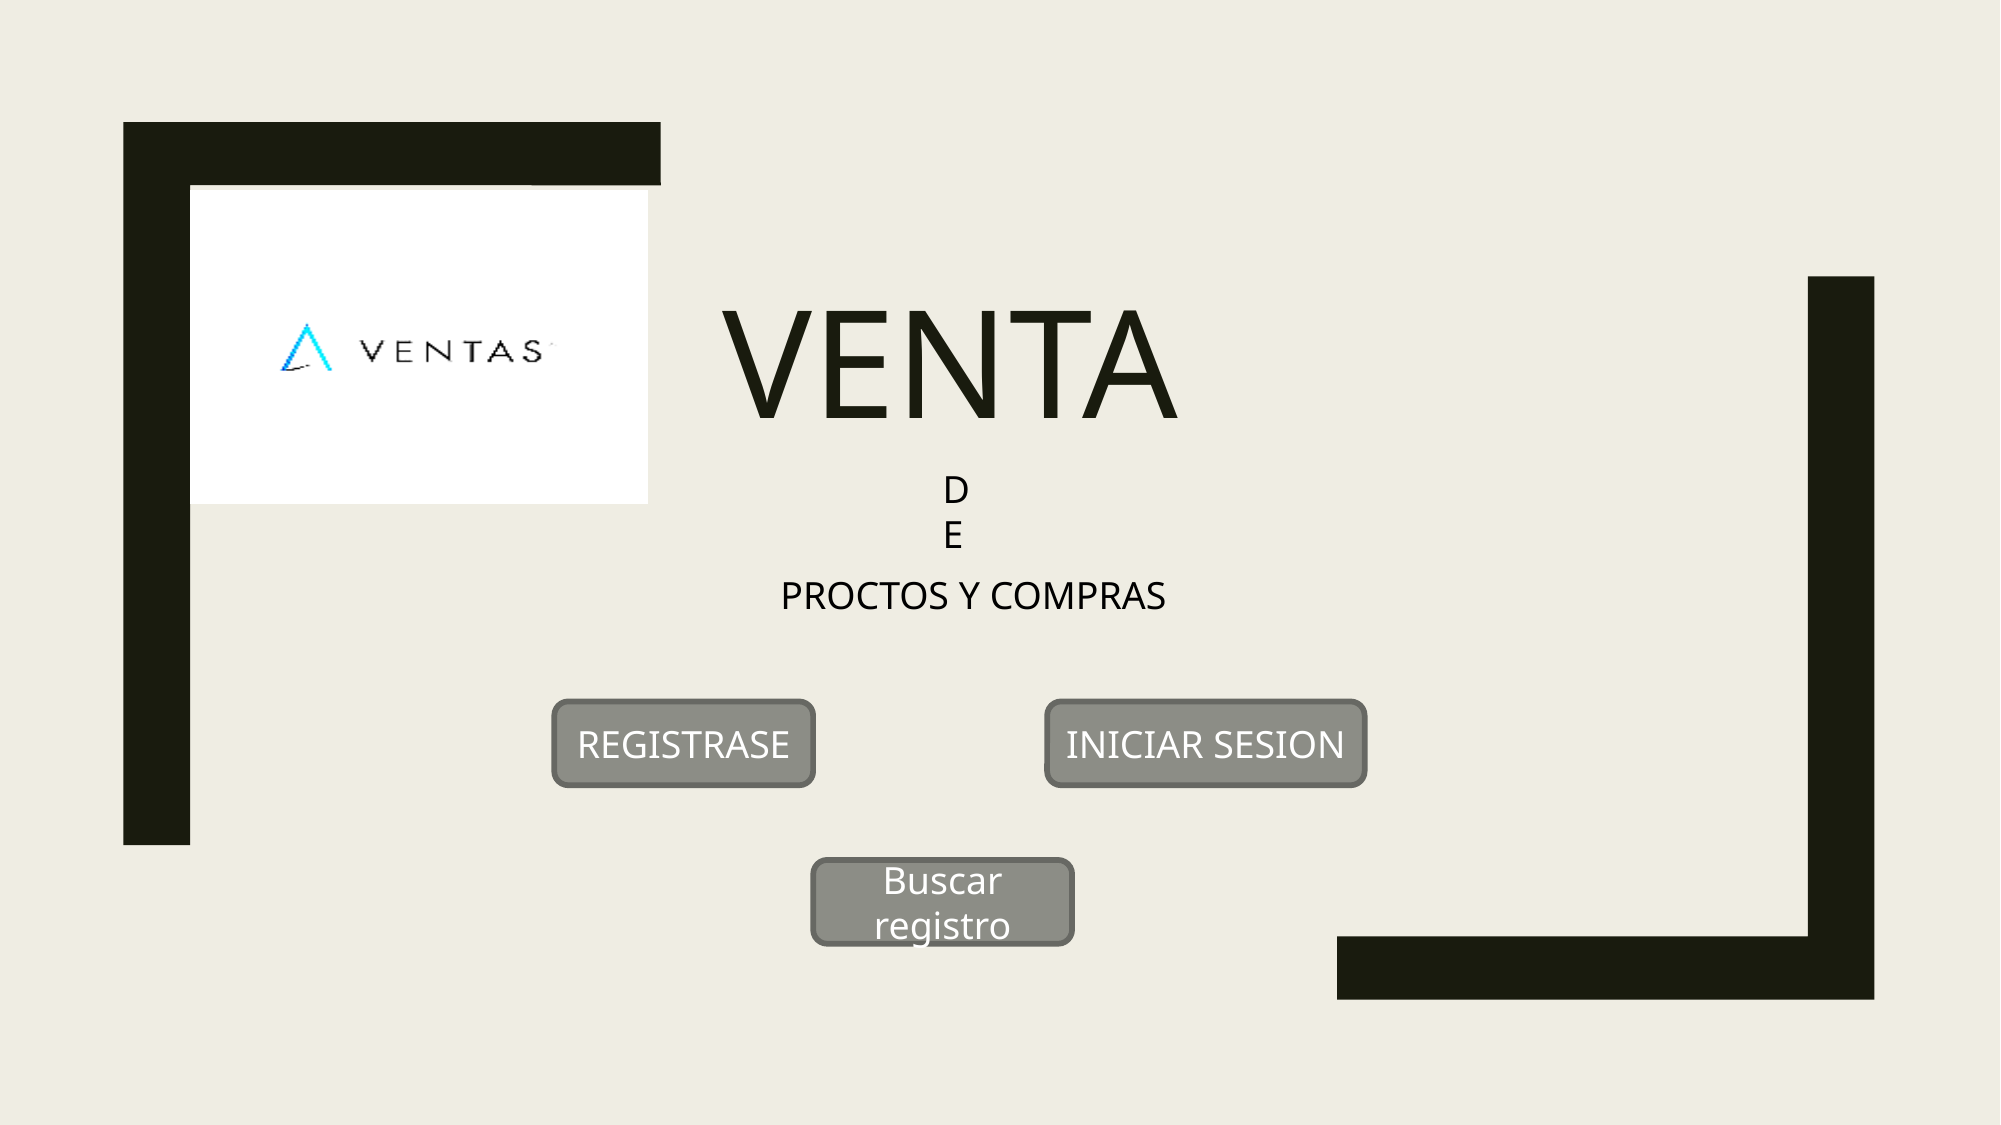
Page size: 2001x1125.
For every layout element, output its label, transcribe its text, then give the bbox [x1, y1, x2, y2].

picture [190, 190, 648, 504]
text_box Buscar registro [810, 857, 1075, 947]
text_box DE [942, 458, 951, 564]
text_box INICIAR SESION [1044, 698, 1368, 789]
text_box PROCTOS Y COMPRAS [765, 564, 1183, 625]
text_box REGISTRASE [551, 698, 816, 789]
title VENTA [648, 265, 1636, 459]
